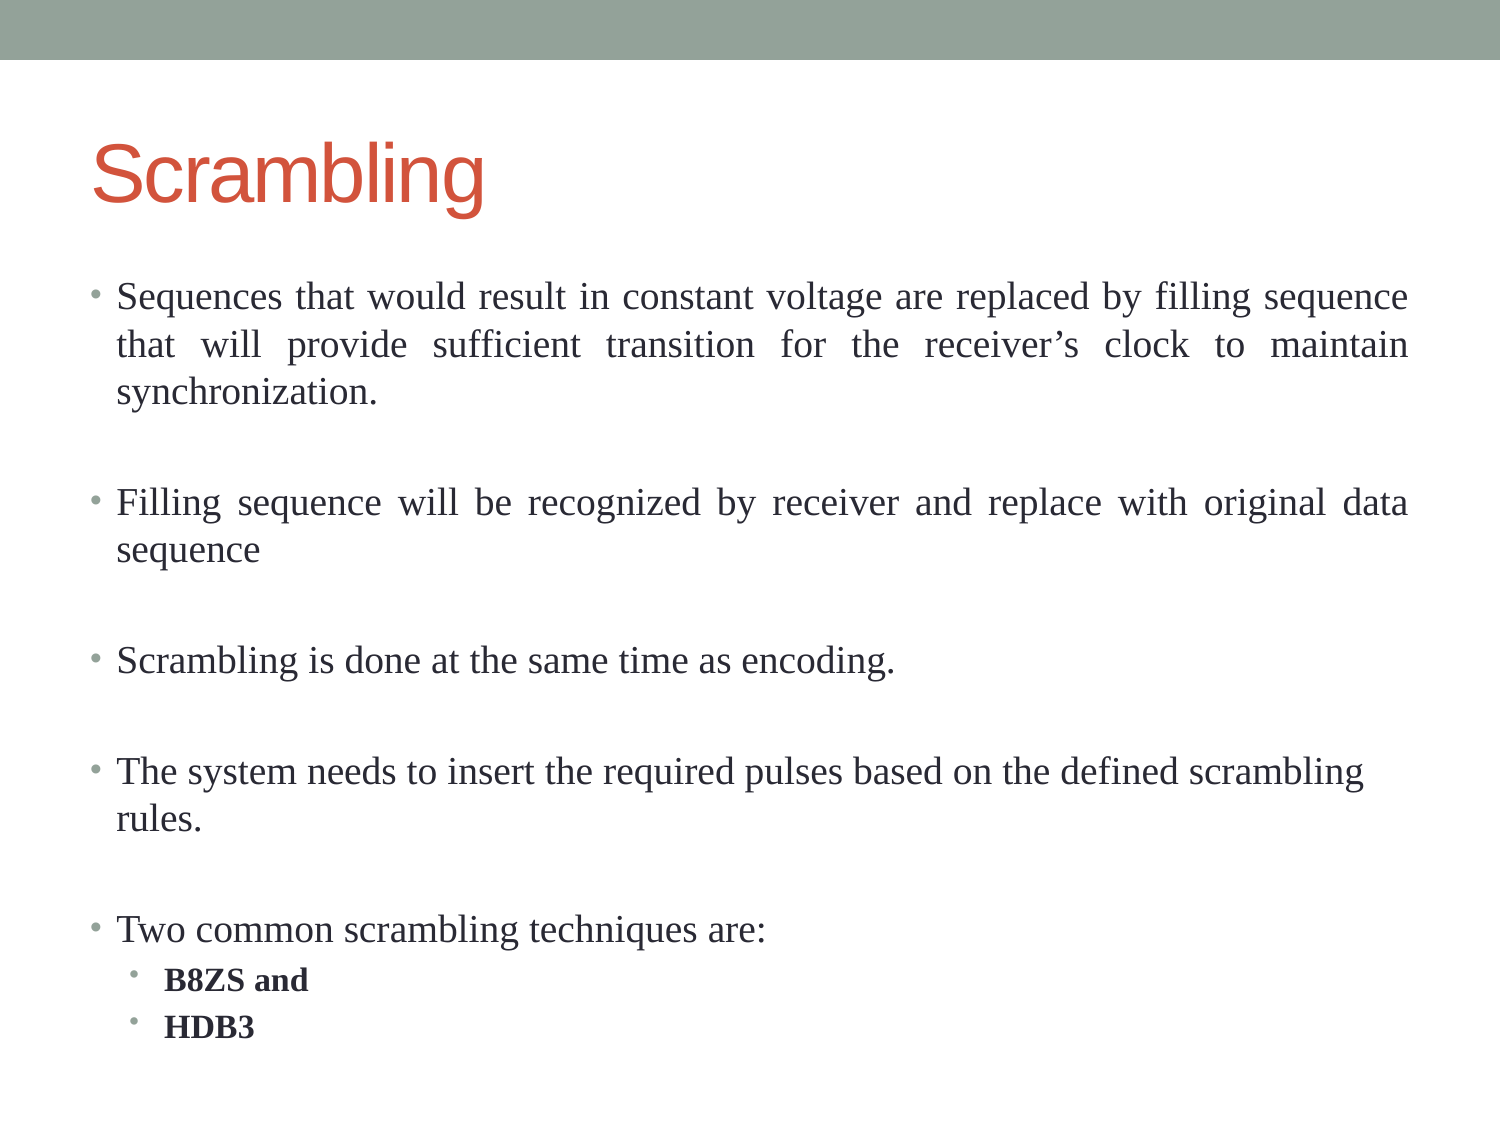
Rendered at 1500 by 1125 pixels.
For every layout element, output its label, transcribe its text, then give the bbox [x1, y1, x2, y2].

list Sequences that would result in constant voltage are replaced by filling sequence that will provide sufficient transition for the receiver’s clock to maintain synchronization. Filling sequence will be recognized by receiver and replace with original data sequence Scrambling is done at the same time as encoding. The system needs to insert the required pulses based on the defined scrambling rules. Two common scrambling techniques are: B8ZS and HDB3 [75, 262, 1425, 1063]
title Scrambling [75, 87, 1425, 250]
